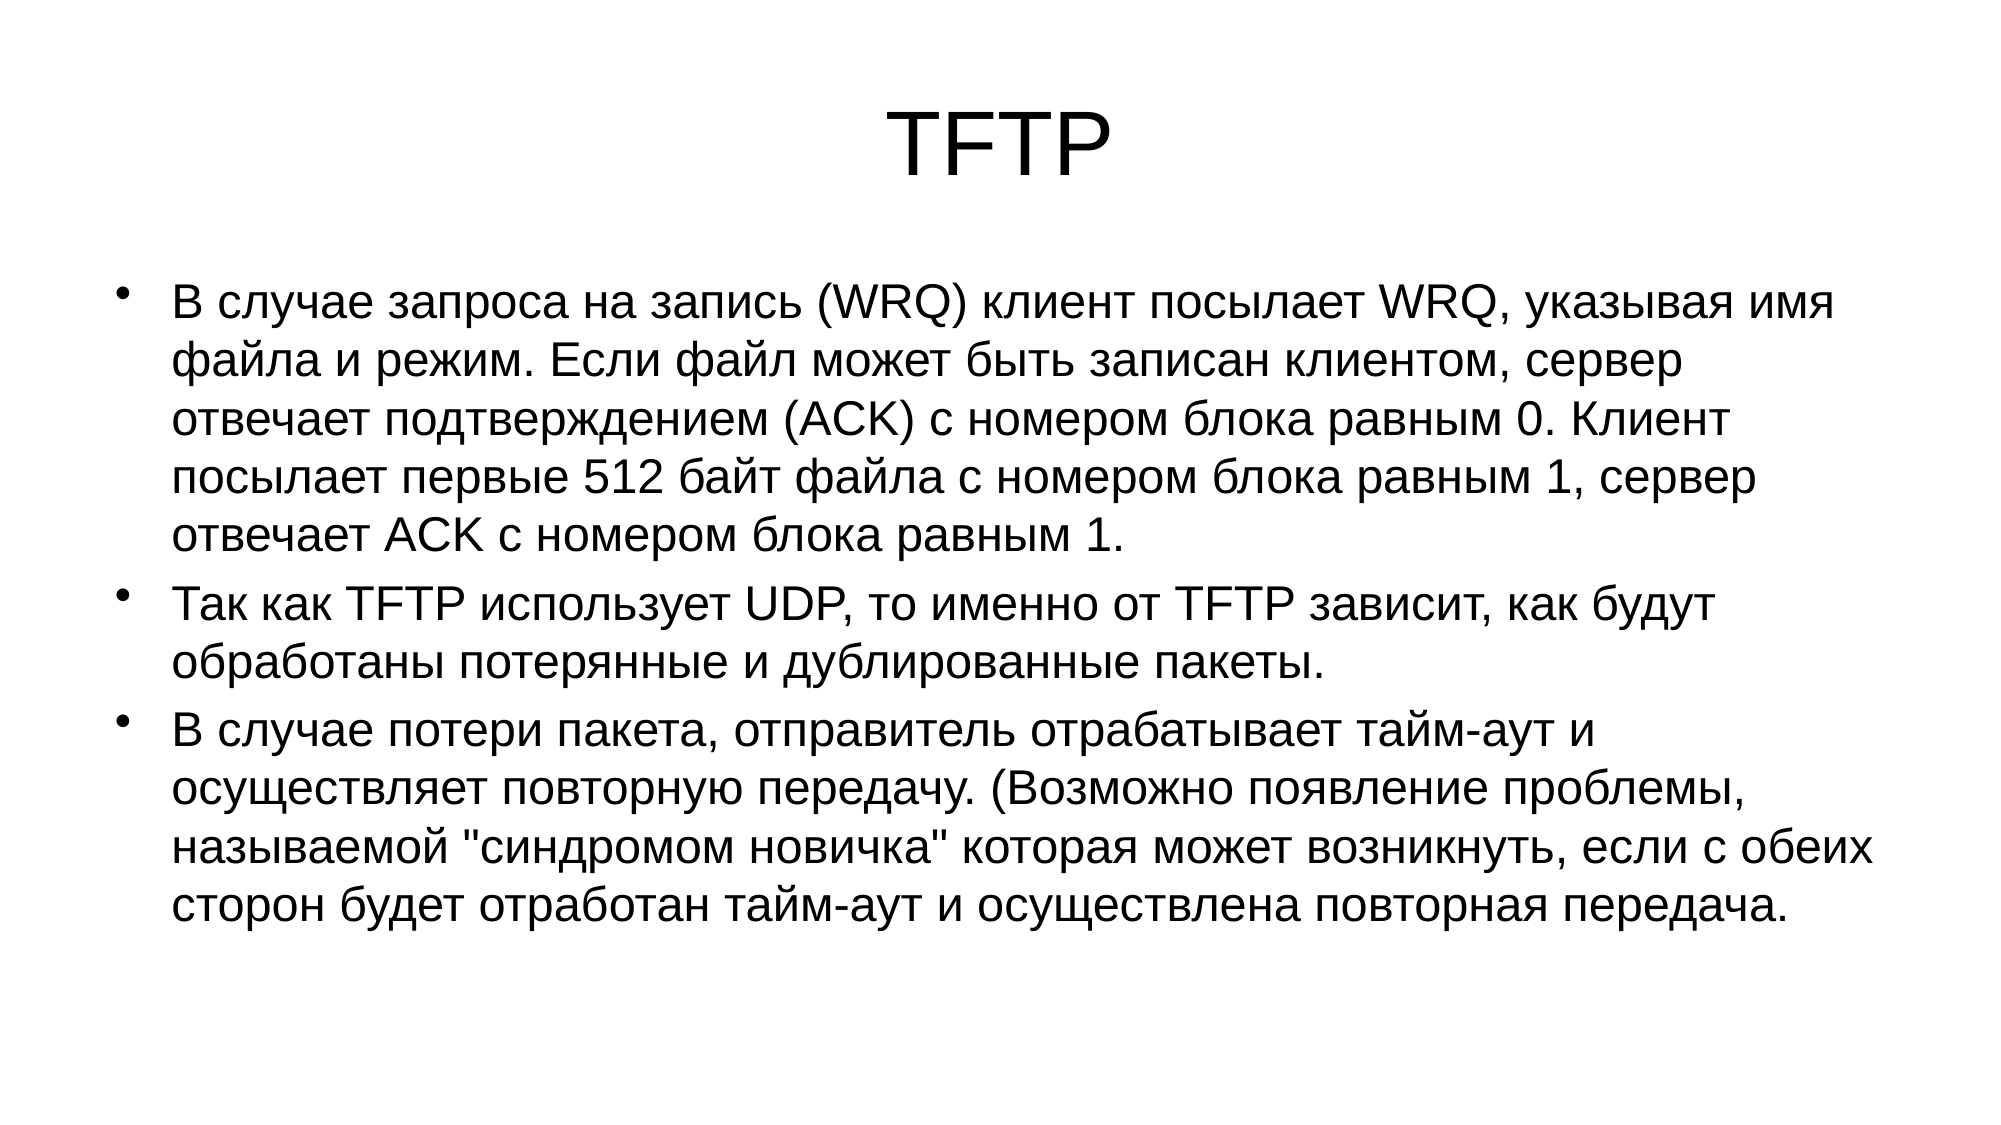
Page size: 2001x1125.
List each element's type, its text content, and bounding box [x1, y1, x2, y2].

list В случае запроса на запись (WRQ) клиент посылает WRQ, указывая имя файла и режим. Если файл может быть записан клиентом, сервер отвечает подтверждением (ACK) с номером блока равным 0. Клиент посылает первые 512 байт файла с номером блока равным 1, сервер отвечает ACK с номером блока равным 1. Так как TFTP использует UDP, то именно от TFTP зависит, как будут обработаны потерянные и дублированные пакеты. В случае потери пакета, отправитель отрабатывает тайм-аут и осуществляет повторную передачу. (Возможно появление проблемы, называемой "синдромом новичка" которая может возникнуть, если с обеих сторон будет отработан тайм-аут и осуществлена повторная передача. [99, 262, 1901, 1006]
title TFTP [99, 44, 1901, 233]
